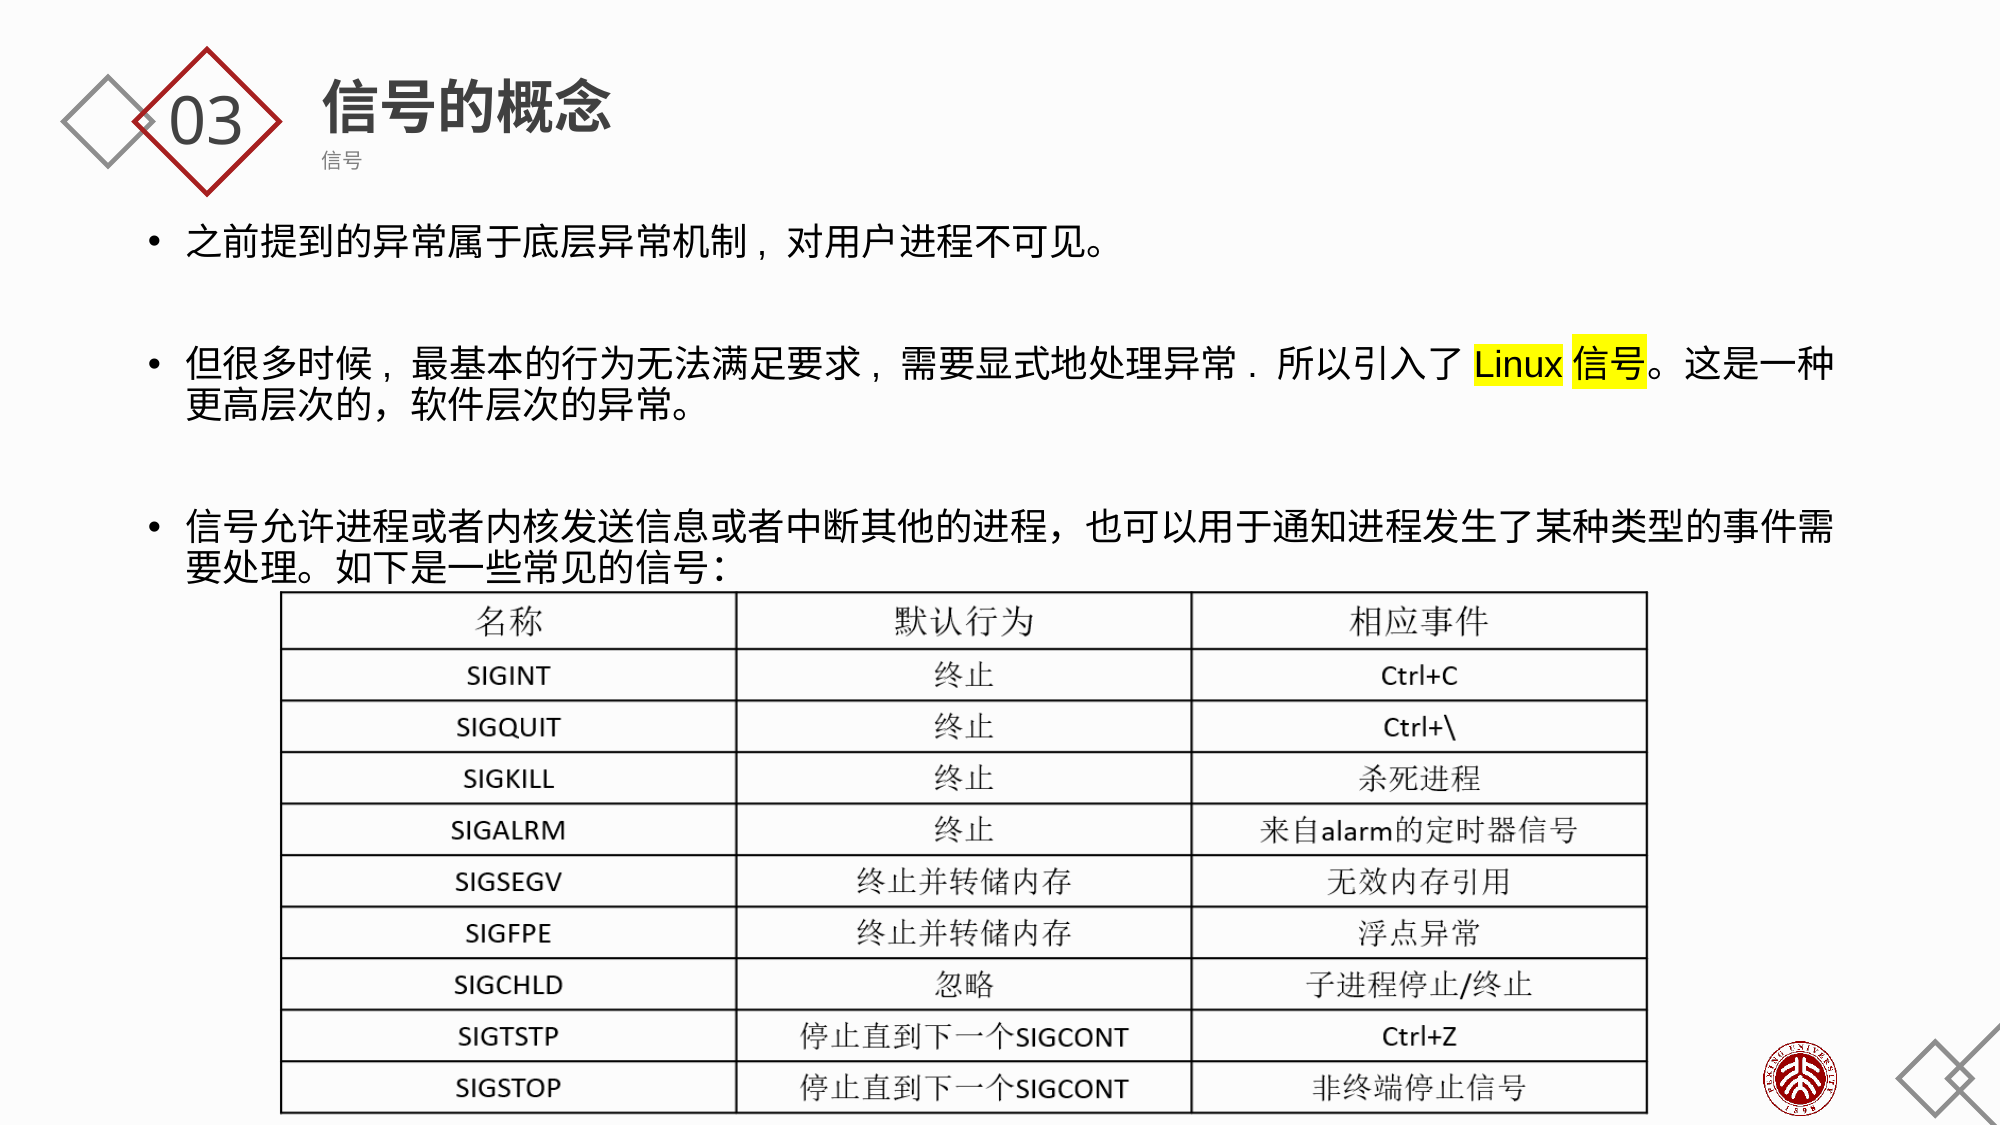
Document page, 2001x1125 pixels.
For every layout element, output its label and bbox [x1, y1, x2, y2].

text_box [63, 49, 2000, 1125]
picture [279, 587, 1650, 1125]
